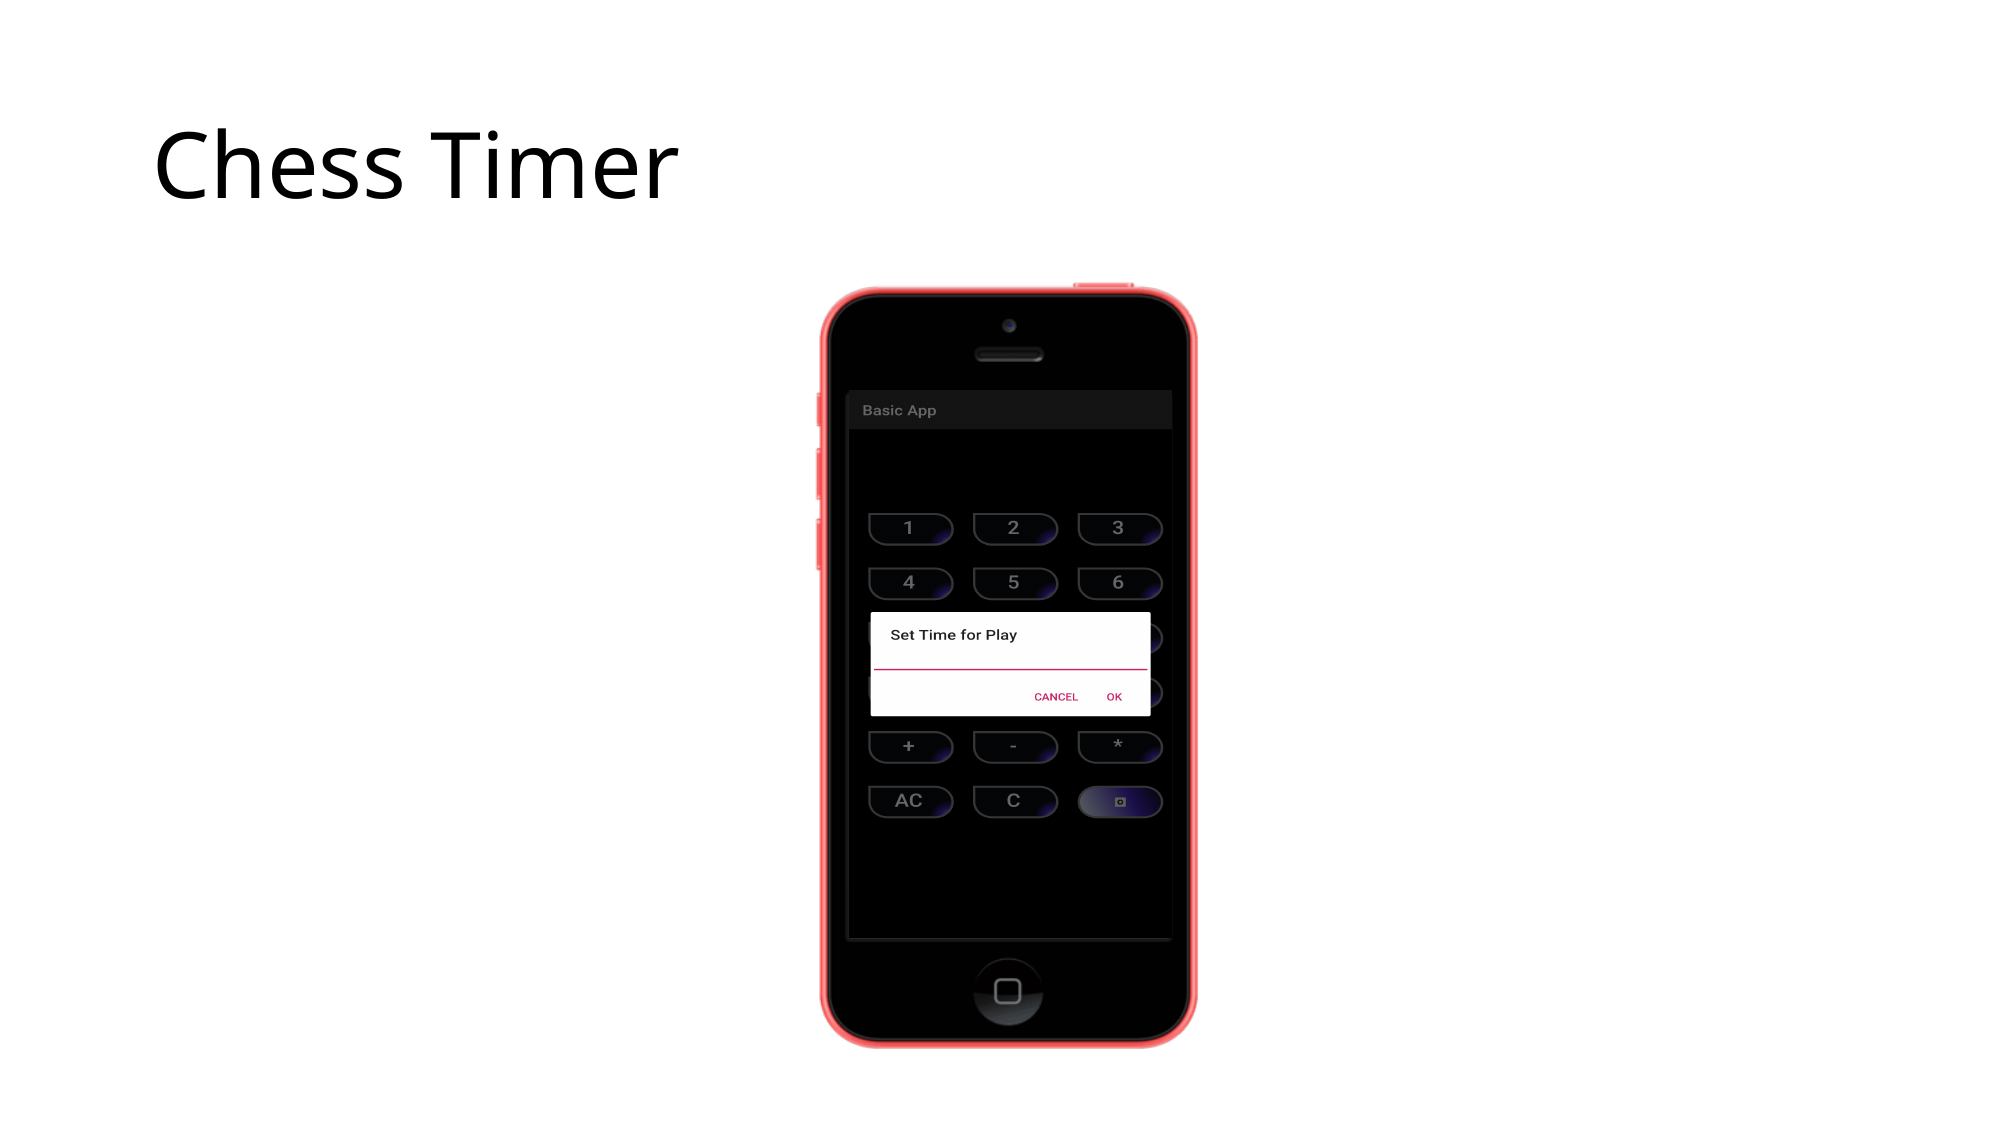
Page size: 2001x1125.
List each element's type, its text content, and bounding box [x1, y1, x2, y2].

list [503, 187, 1496, 1125]
picture [849, 390, 1172, 938]
title Chess Timer [137, 59, 1863, 278]
